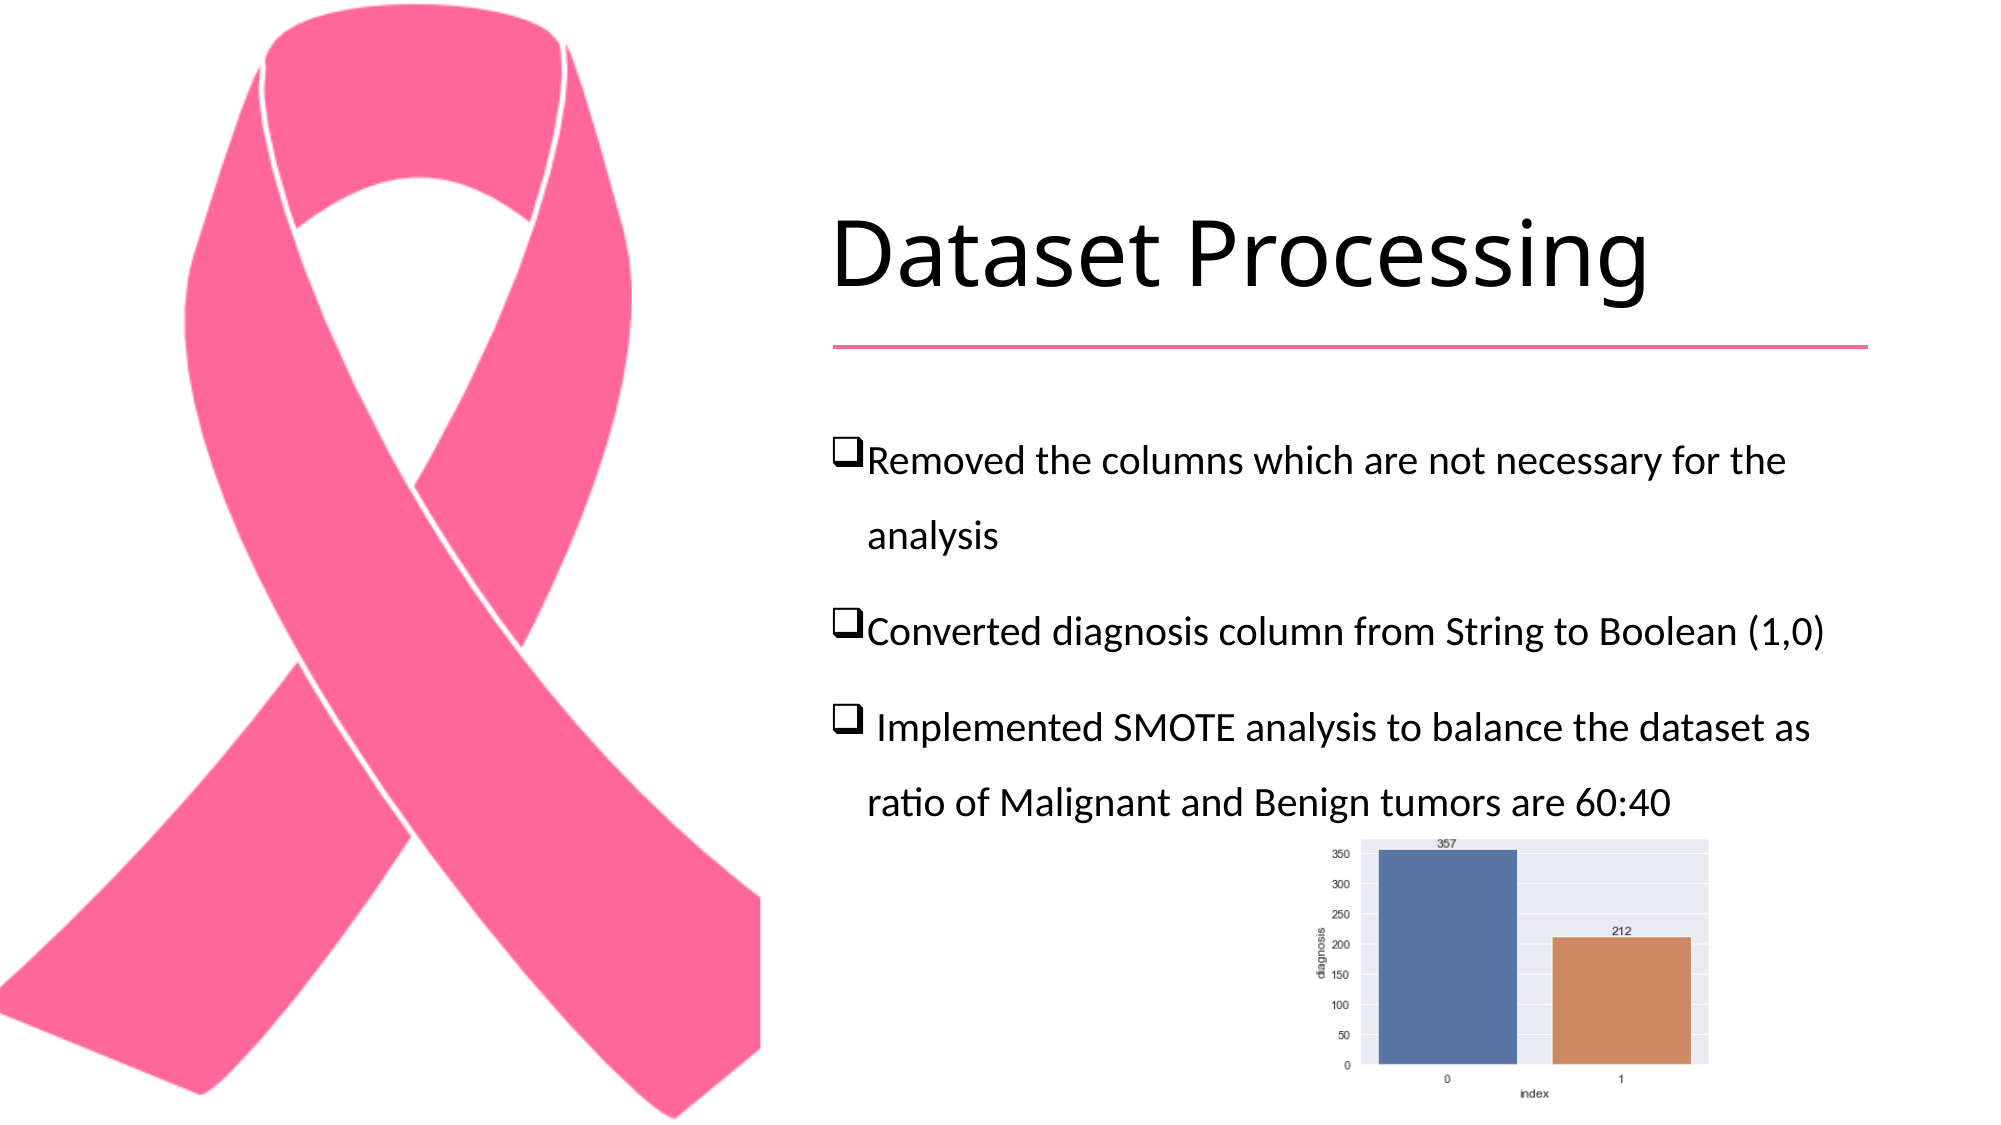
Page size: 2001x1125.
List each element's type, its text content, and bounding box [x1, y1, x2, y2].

picture [1309, 831, 1716, 1107]
title Dataset Processing [814, 103, 1895, 315]
list Removed the columns which are not necessary for the analysis Converted diagnosis column from String to Boolean (1,0) Implemented SMOTE analysis to balance the dataset as ratio of Malignant and Benign tumors are 60:40 [814, 399, 1895, 1021]
picture [0, 0, 761, 1125]
